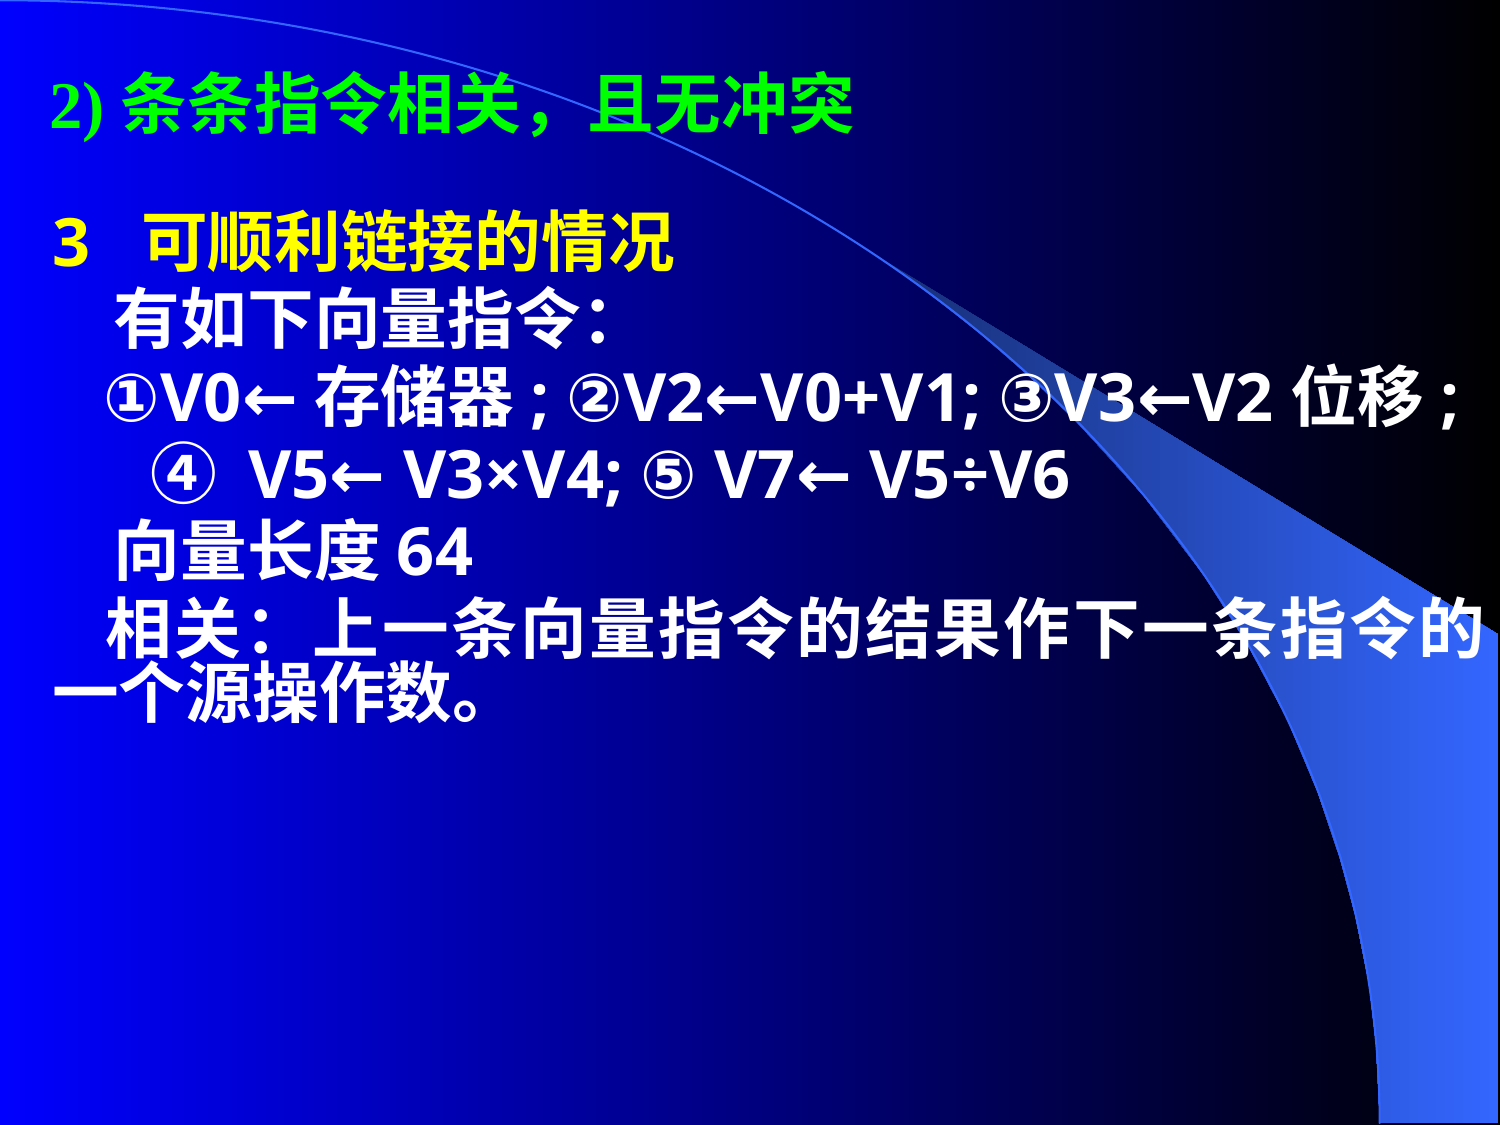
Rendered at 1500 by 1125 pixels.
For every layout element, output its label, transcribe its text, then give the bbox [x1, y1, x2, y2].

text_box 2)条条指令相关，且无冲突 [34, 54, 870, 150]
slide_number [1074, 1024, 1388, 1101]
list 3 可顺利链接的情况 有如下向量指令： ①V0←存储器; ②V2←V0+V1; ③V3←V2位移; ④ V5← V3×V4; ⑤ V7← V5÷V6 向量长度64 相关：上一条向量指令的结果作下一条指令的一个源操作数。 [37, 207, 1500, 771]
